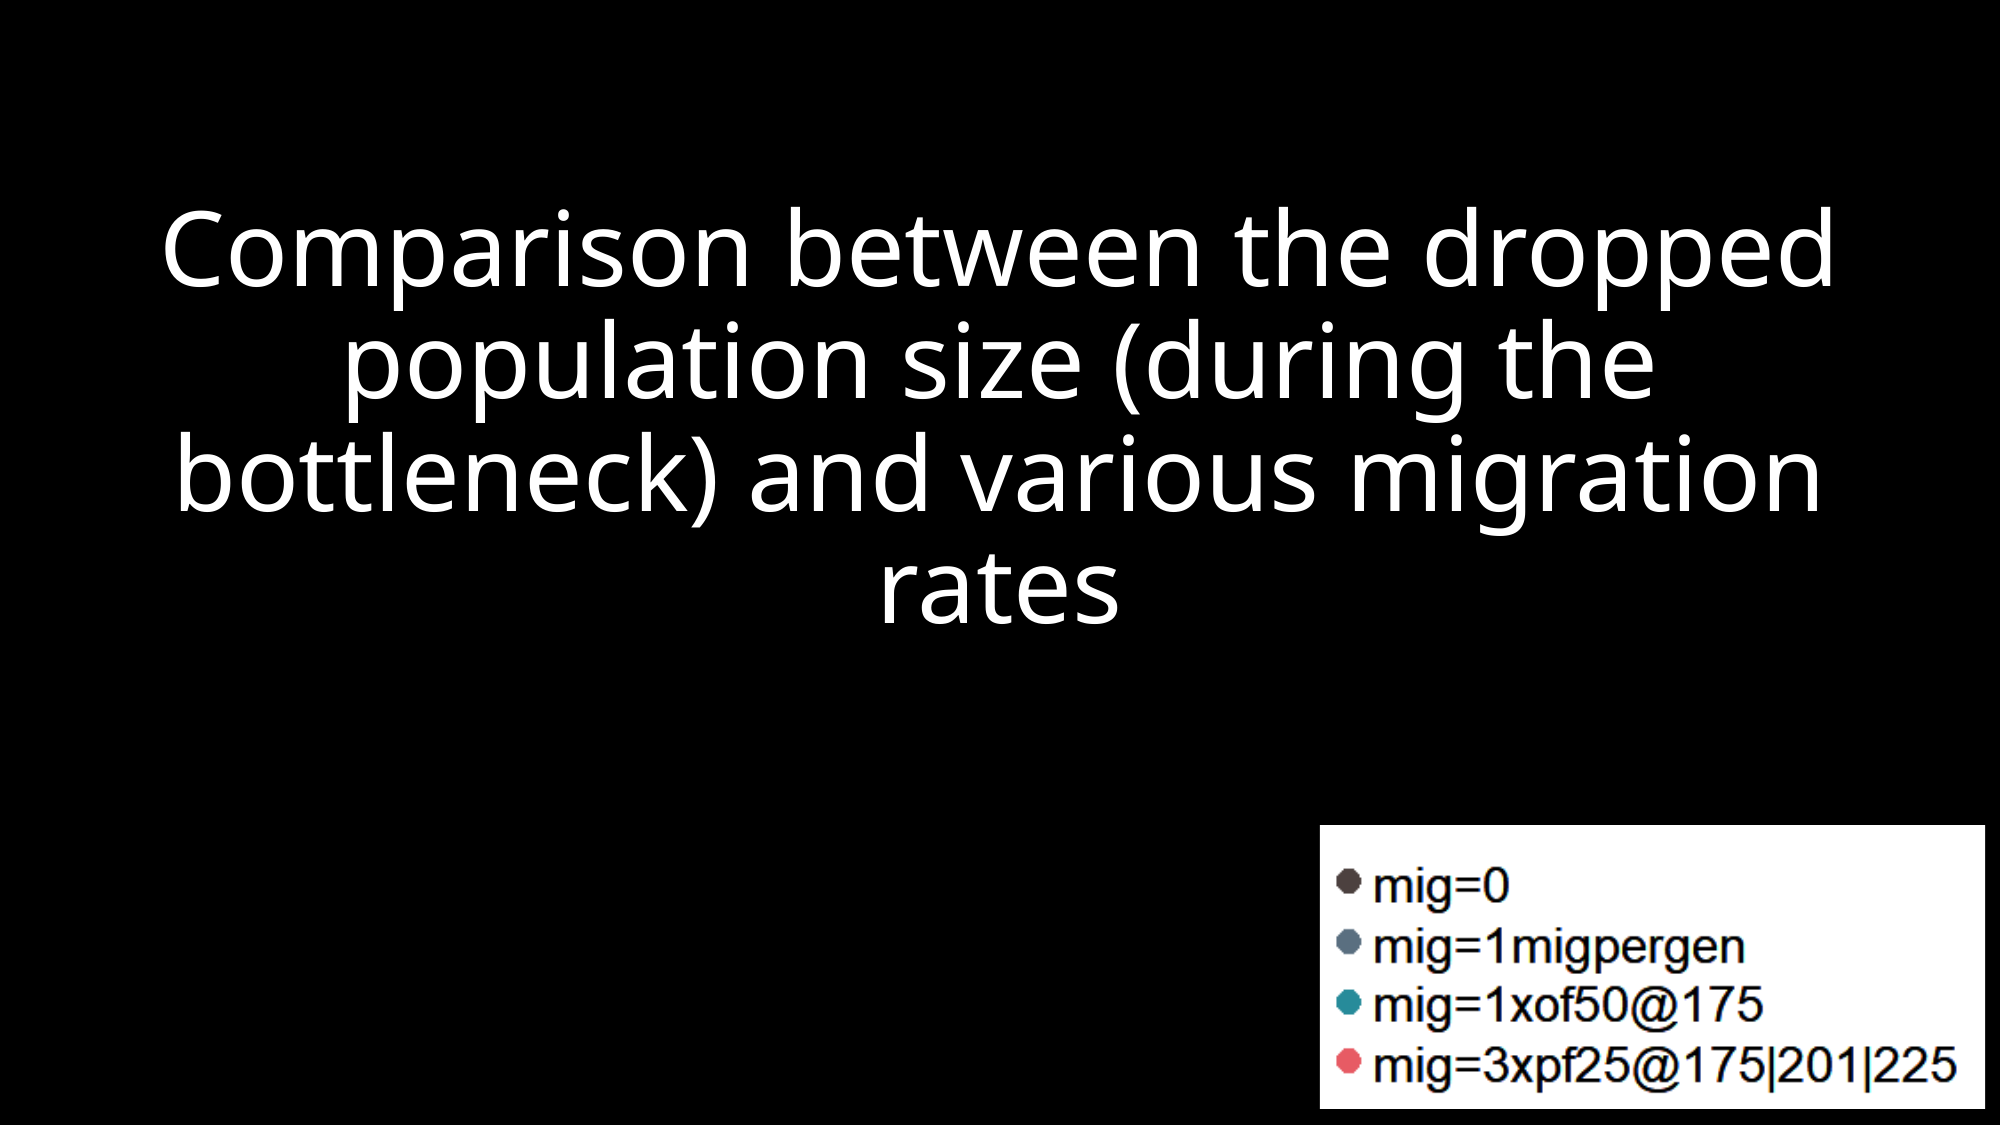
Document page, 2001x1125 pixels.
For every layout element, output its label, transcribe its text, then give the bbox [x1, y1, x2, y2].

picture [1319, 825, 1986, 1109]
title Comparison between the dropped population size (during the bottleneck) and various migration rates [137, 312, 1863, 531]
